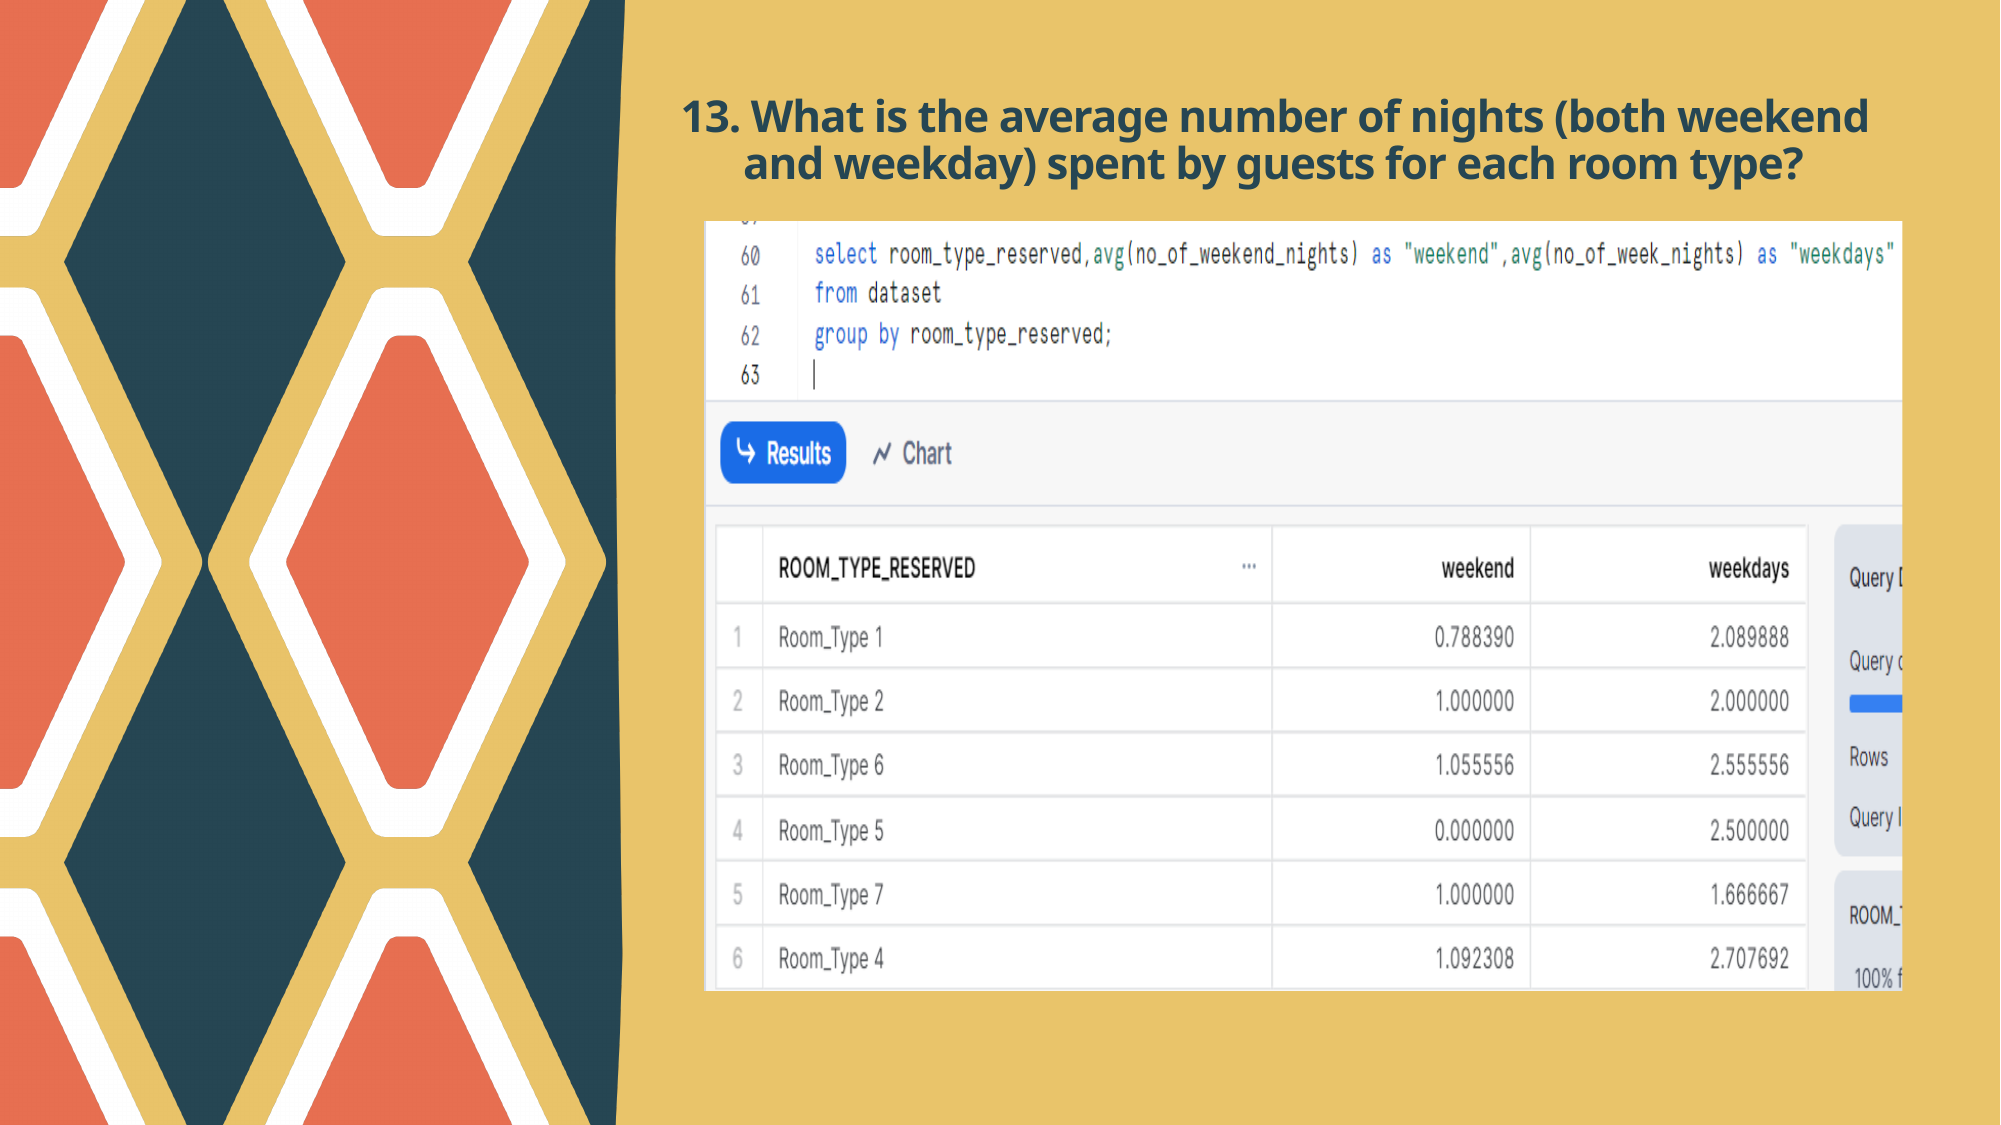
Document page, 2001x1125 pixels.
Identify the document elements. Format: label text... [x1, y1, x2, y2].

picture [0, 0, 625, 1125]
picture [703, 221, 1903, 991]
title 13. What is the average number of nights (both weekend and weekday) spent by guests for each room type? [665, 86, 1903, 202]
